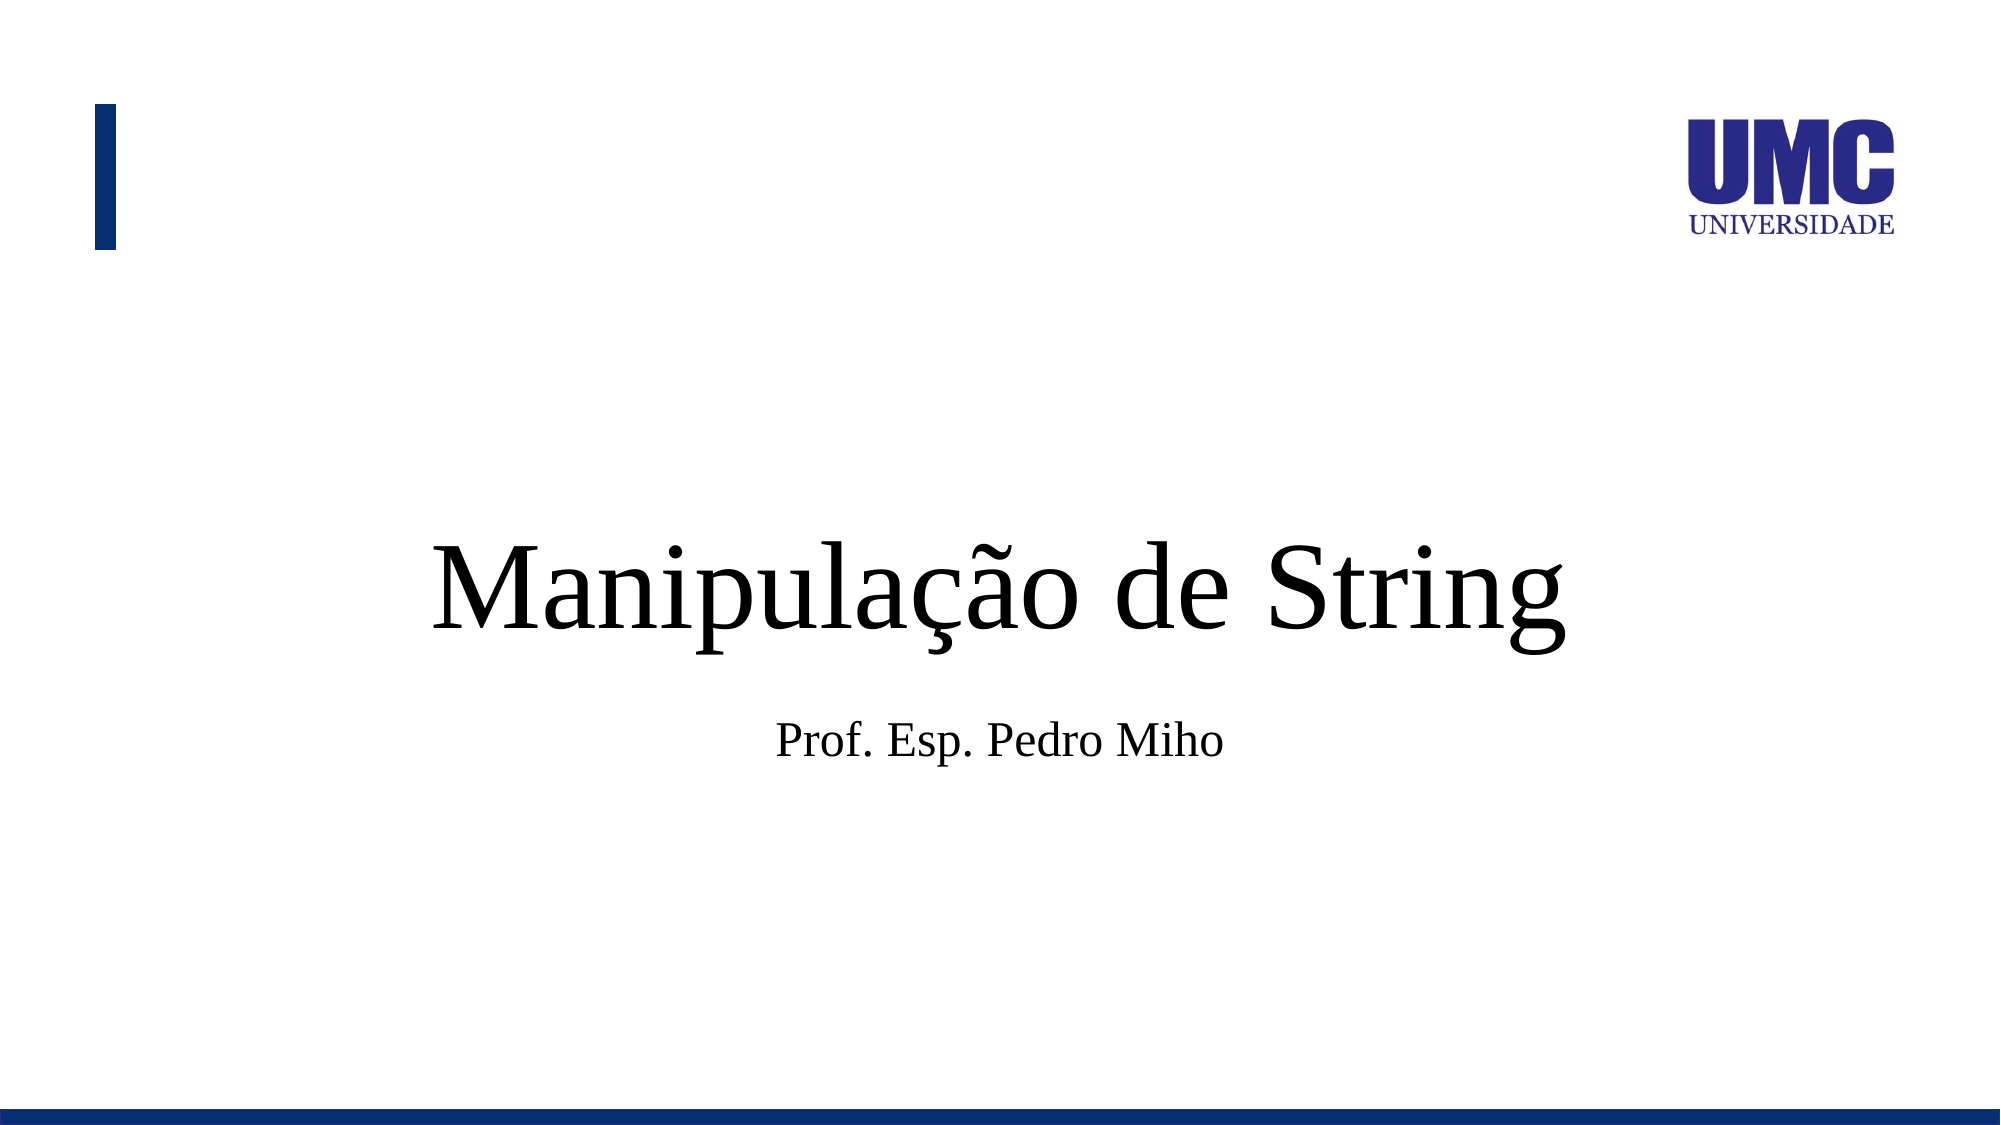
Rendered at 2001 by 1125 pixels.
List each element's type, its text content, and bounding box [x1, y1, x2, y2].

picture [95, 104, 116, 250]
title Manipulação de String [249, 271, 1750, 663]
subtitle Prof. Esp. Pedro Miho [249, 698, 1750, 971]
picture [1, 1110, 1999, 1124]
picture [1686, 117, 1896, 237]
